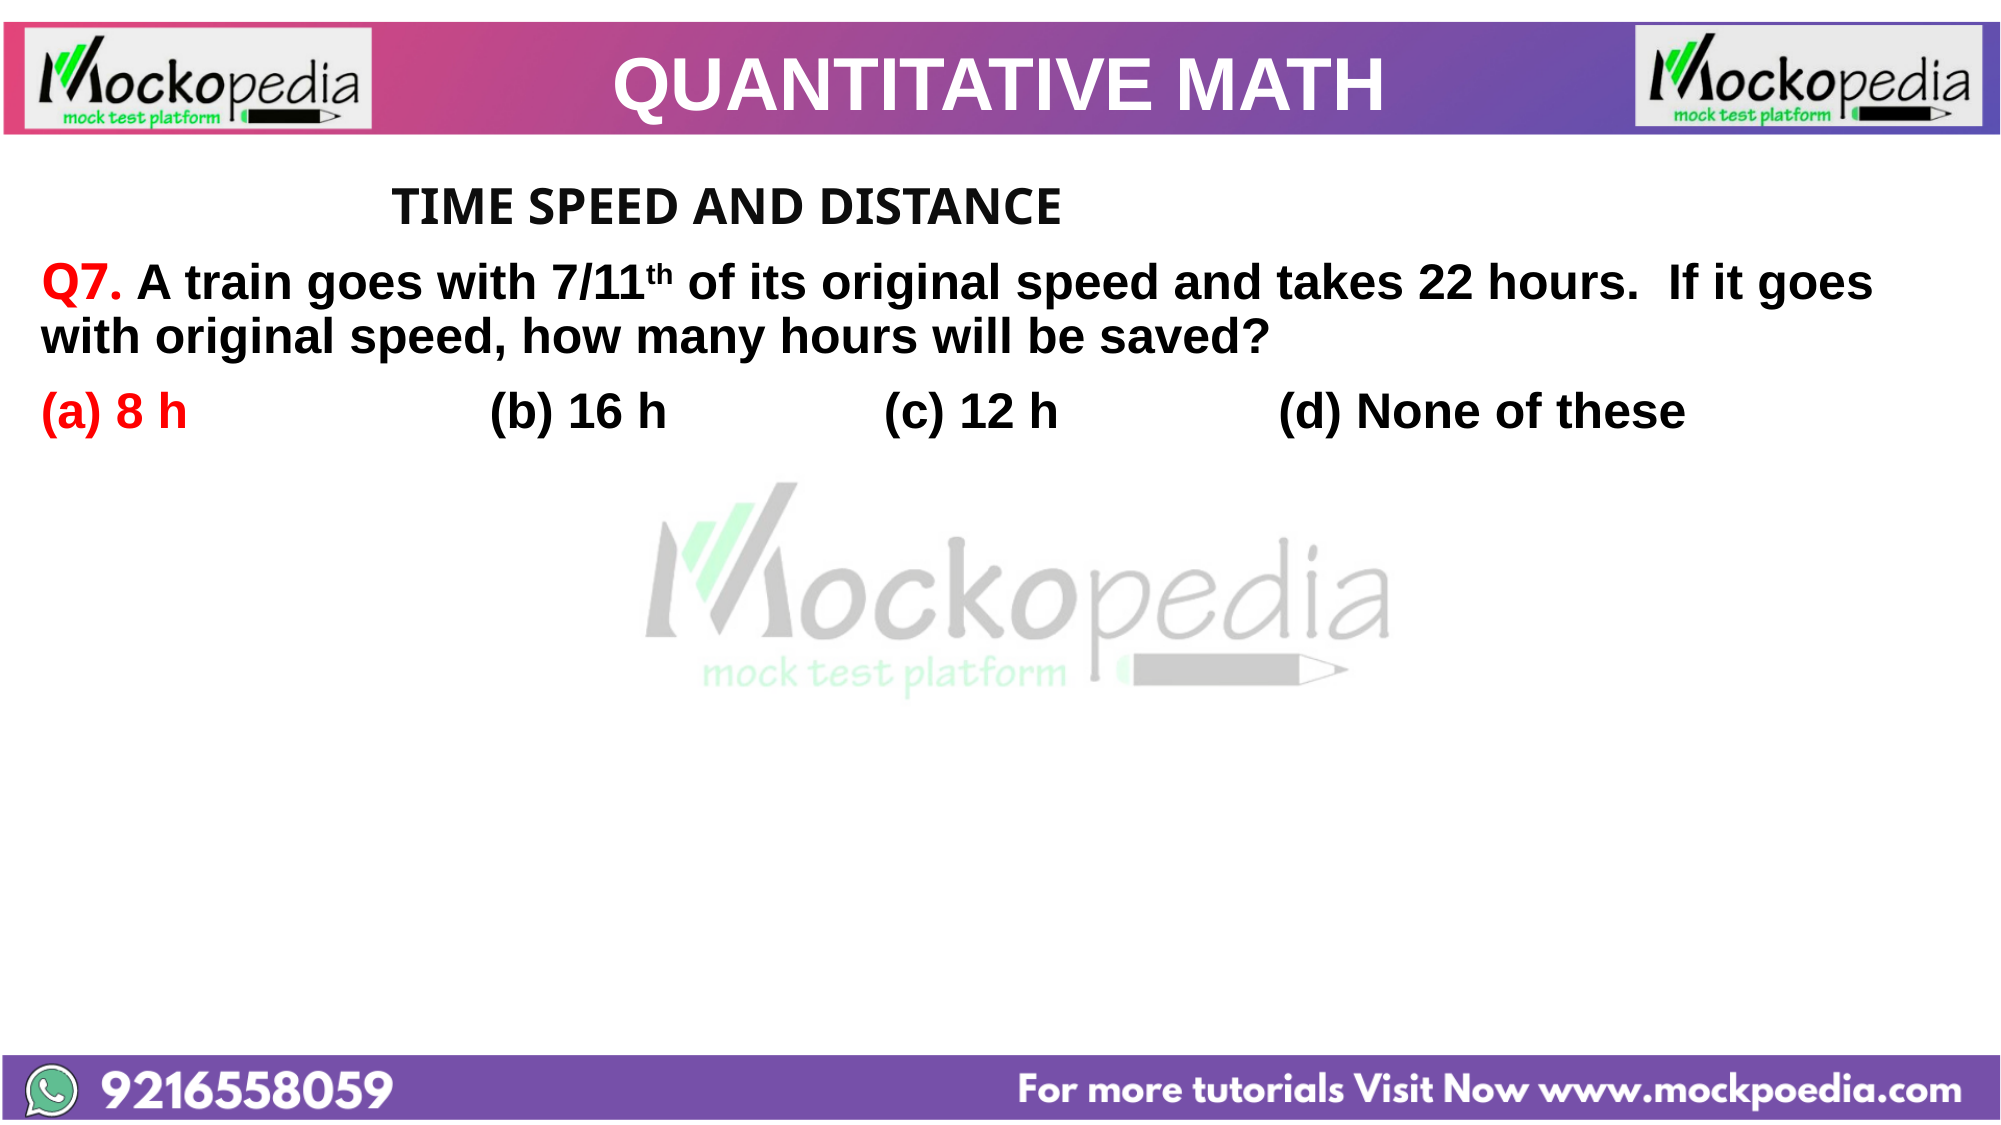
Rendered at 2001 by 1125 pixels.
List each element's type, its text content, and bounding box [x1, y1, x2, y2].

title QUANTITATIVE MATH [41, 31, 1959, 142]
picture [0, 0, 2001, 1125]
list TIME SPEED AND DISTANCE Q7. A train goes with 7/11th of its original speed and takes 22 hours. If it goes with original speed, how many hours will be saved? (a) 8 h (b) 16 h (c) 12 h (d) None of these [25, 173, 1951, 1051]
